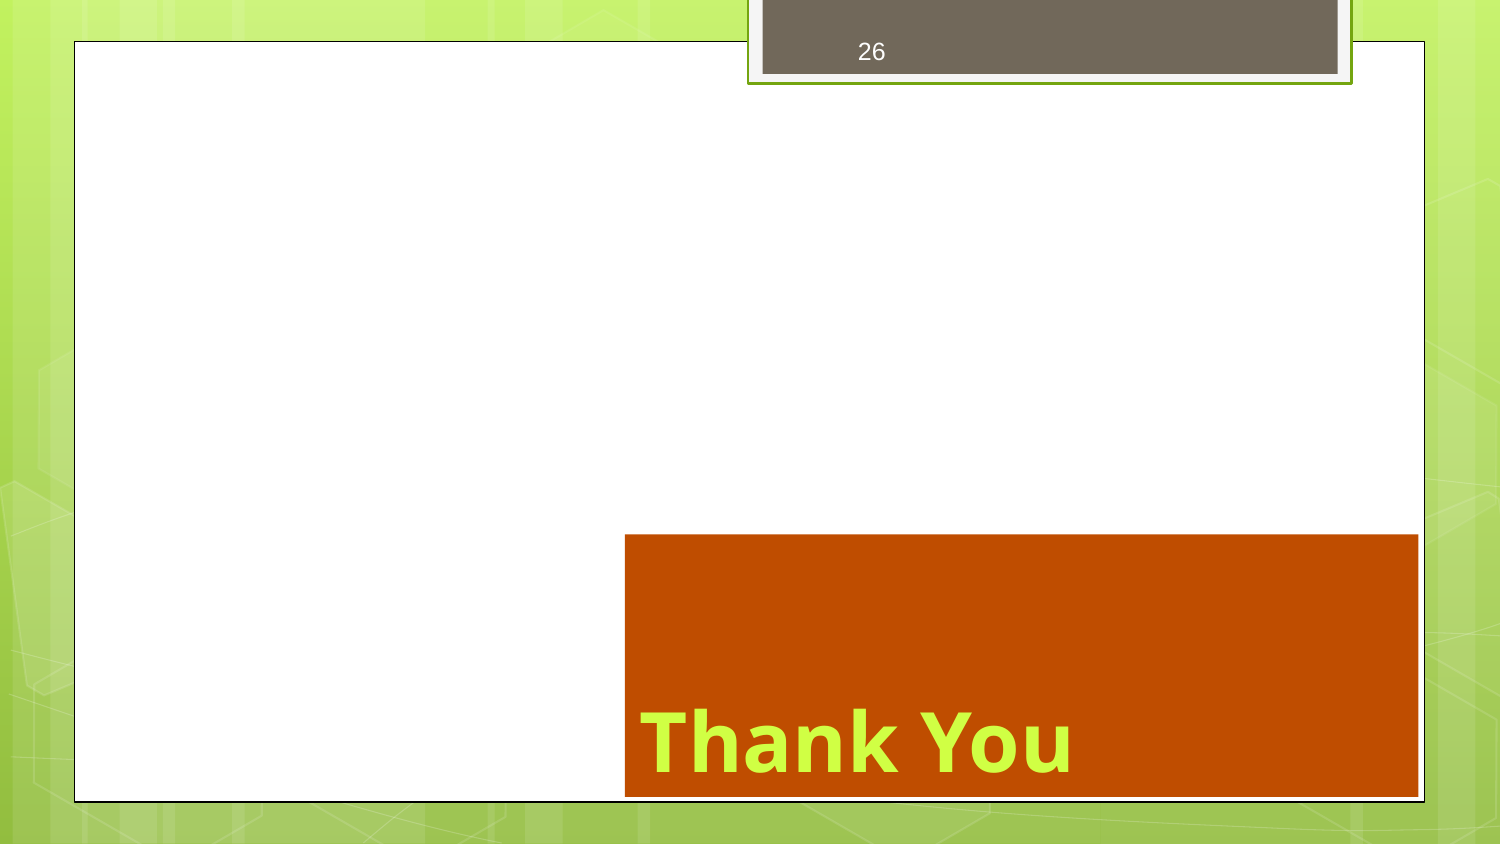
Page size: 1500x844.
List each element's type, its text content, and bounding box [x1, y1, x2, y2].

slide_number 26 [762, 27, 982, 73]
title Thank You [624, 534, 1419, 797]
